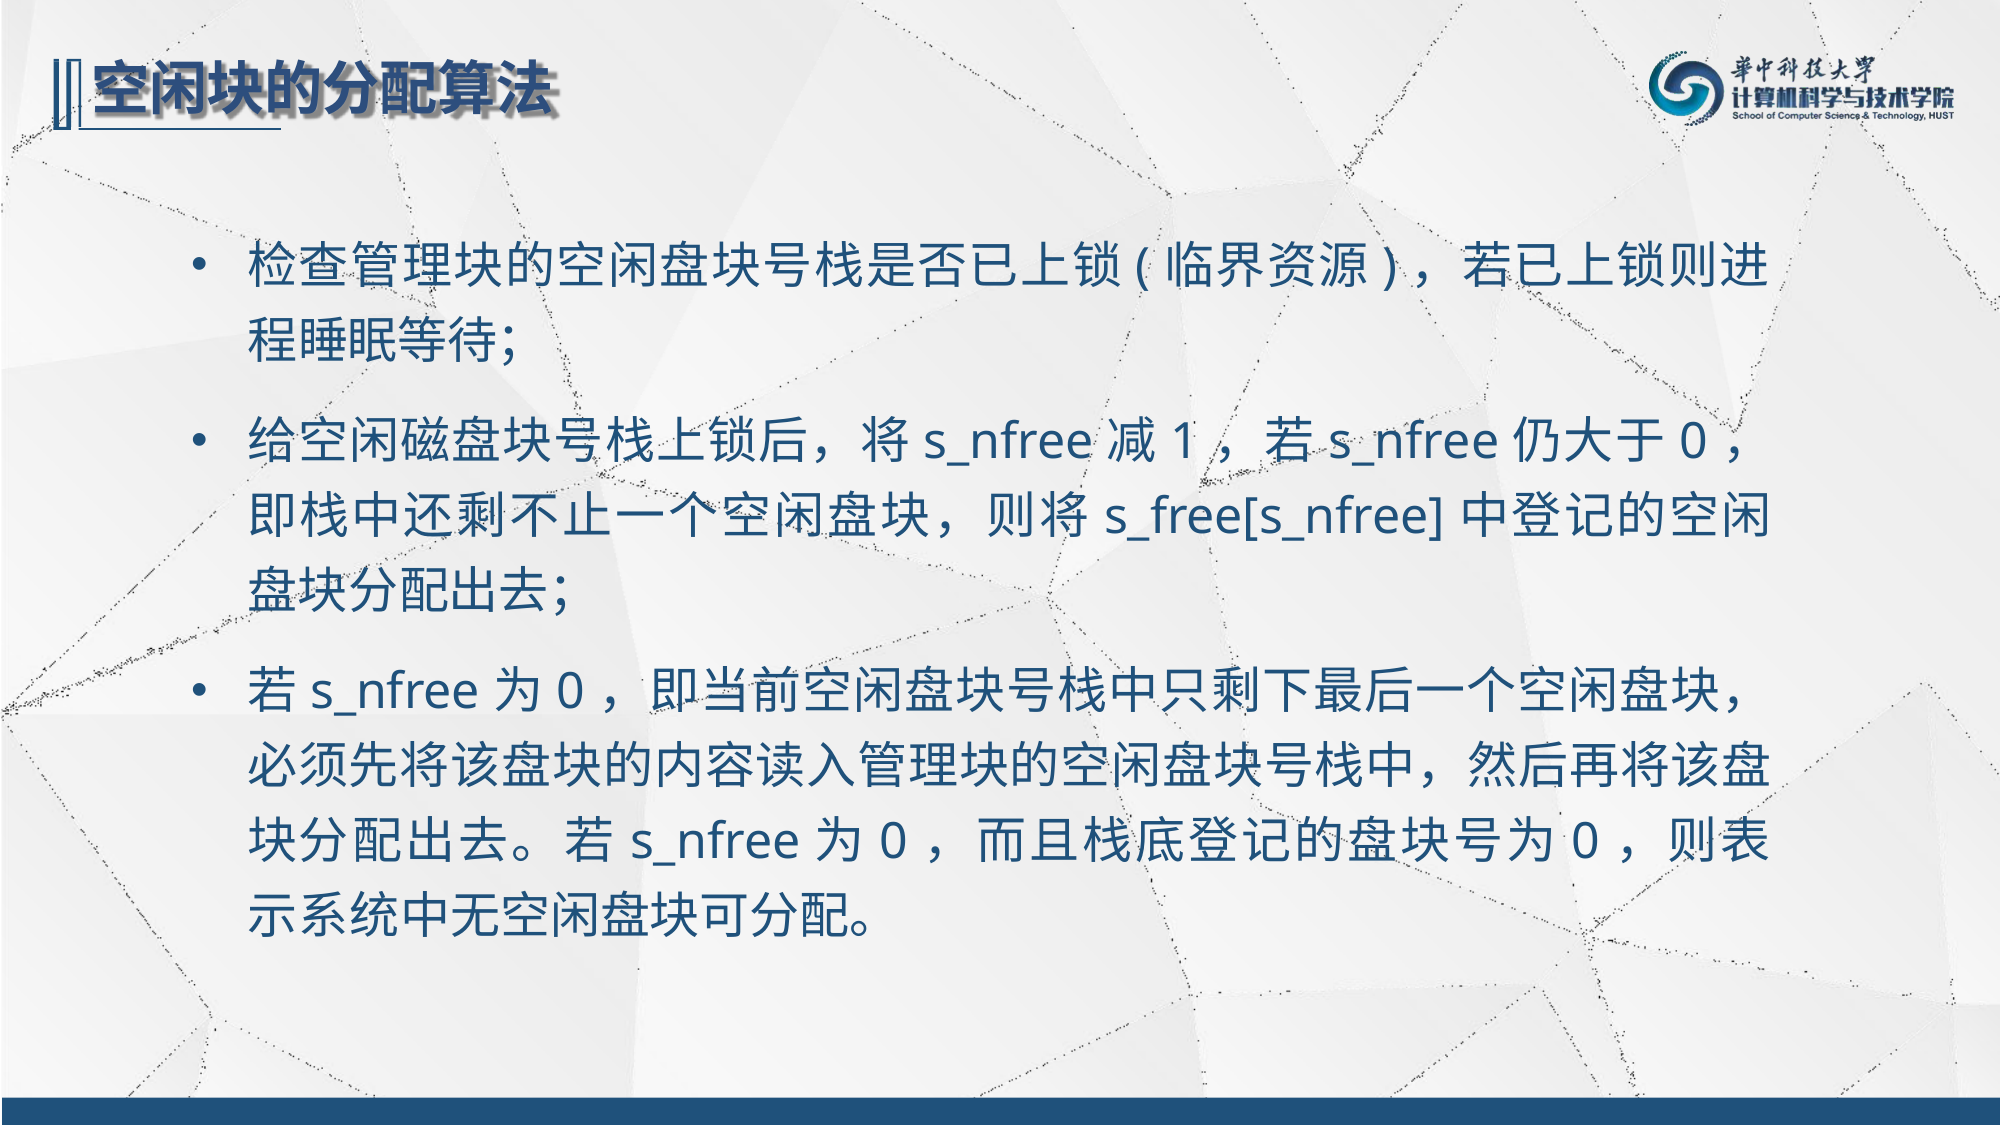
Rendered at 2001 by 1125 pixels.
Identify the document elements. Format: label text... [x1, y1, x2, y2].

picture [0, 0, 2000, 1125]
text_box 检查管理块的空闲盘块号栈是否已上锁(临界资源)，若已上锁则进程睡眠等待； 给空闲磁盘块号栈上锁后，将s_nfree减1，若s_nfree仍大于0，即栈中还剩不止一个空闲盘块，则将s_free[s_nfree]中登记的空闲盘块分配出去； 若s_nfree为0，即当前空闲盘块号栈中只剩下最后一个空闲盘块，必须先将该盘块的内容读入管理块的空闲盘块号栈中，然后再将该盘块分配出去。若s_nfree为0，而且栈底登记的盘块号为0，则表示系统中无空闲盘块可分配。 [189, 216, 1773, 944]
title 空闲块的分配算法 [89, 172, 560, 240]
